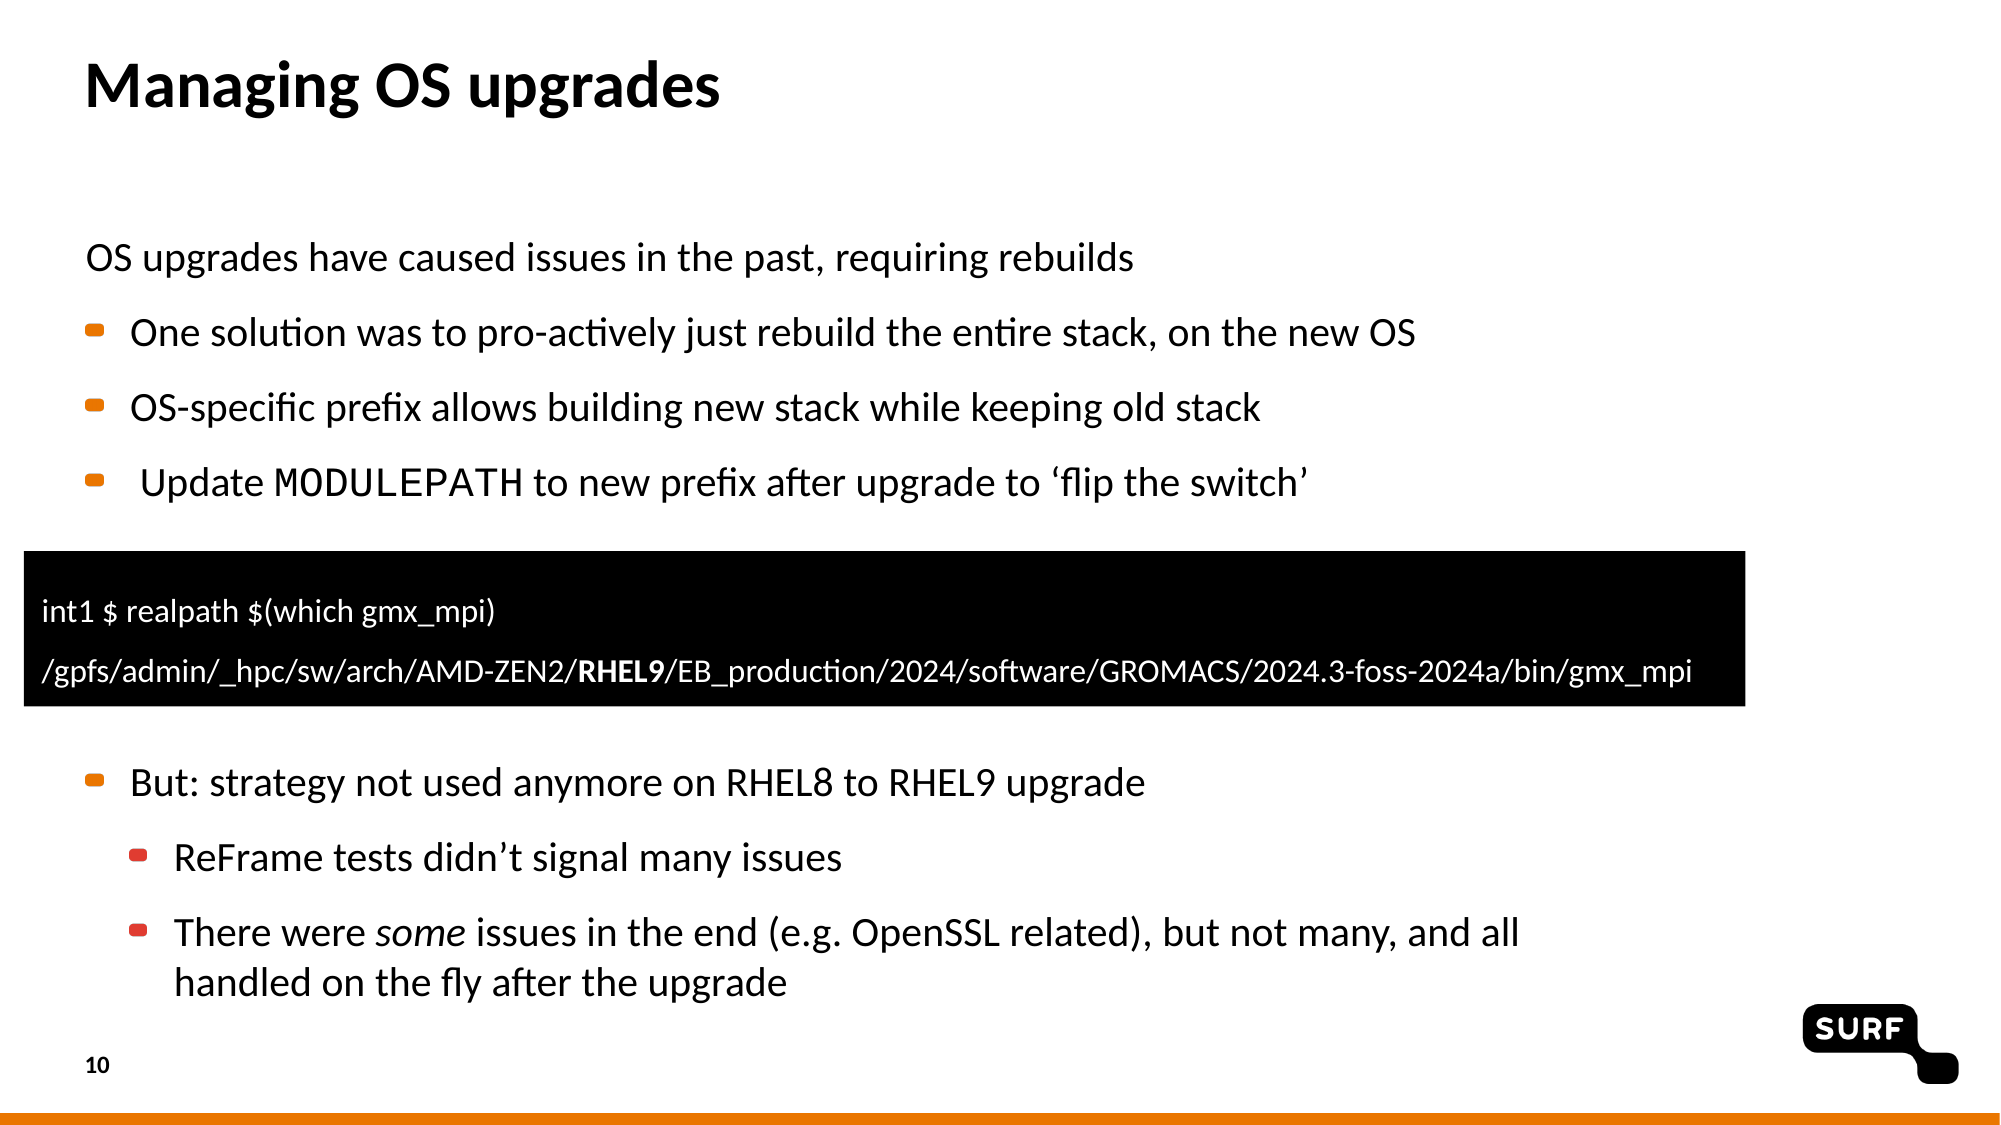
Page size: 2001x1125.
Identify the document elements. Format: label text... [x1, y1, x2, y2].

list OS upgrades have caused issues in the past, requiring rebuilds One solution was to pro-actively just rebuild the entire stack, on the new OS OS-specific prefix allows building new stack while keeping old stack Update MODULEPATH to new prefix after upgrade to ‘flip the switch’ But: strategy not used anymore on RHEL8 to RHEL9 upgrade ReFrame tests didn’t signal many issues There were some issues in the end (e.g. OpenSSL related), but not many, and all handled on the fly after the upgrade [85, 229, 1558, 551]
title Managing OS upgrades [85, 44, 1914, 144]
list OS upgrades have caused issues in the past, requiring rebuilds One solution was to pro-actively just rebuild the entire stack, on the new OS OS-specific prefix allows building new stack while keeping old stack Update MODULEPATH to new prefix after upgrade to ‘flip the switch’ But: strategy not used anymore on RHEL8 to RHEL9 upgrade ReFrame tests didn’t signal many issues There were some issues in the end (e.g. OpenSSL related), but not many, and all handled on the fly after the upgrade [85, 707, 1558, 961]
picture [85, 390, 104, 420]
slide_number 10 [84, 1045, 149, 1082]
picture [129, 915, 147, 945]
picture [129, 840, 147, 870]
picture [85, 315, 104, 345]
picture [85, 765, 104, 795]
picture [1802, 1004, 1959, 1084]
text_box int1 $ realpath $(which gmx_mpi) /gpfs/admin/_hpc/sw/arch/AMD-ZEN2/RHEL9/EB_production/2024/software/GROMACS/2024.3-foss-2024a/bin/gmx_mpi [23, 551, 1746, 707]
picture [85, 465, 104, 495]
